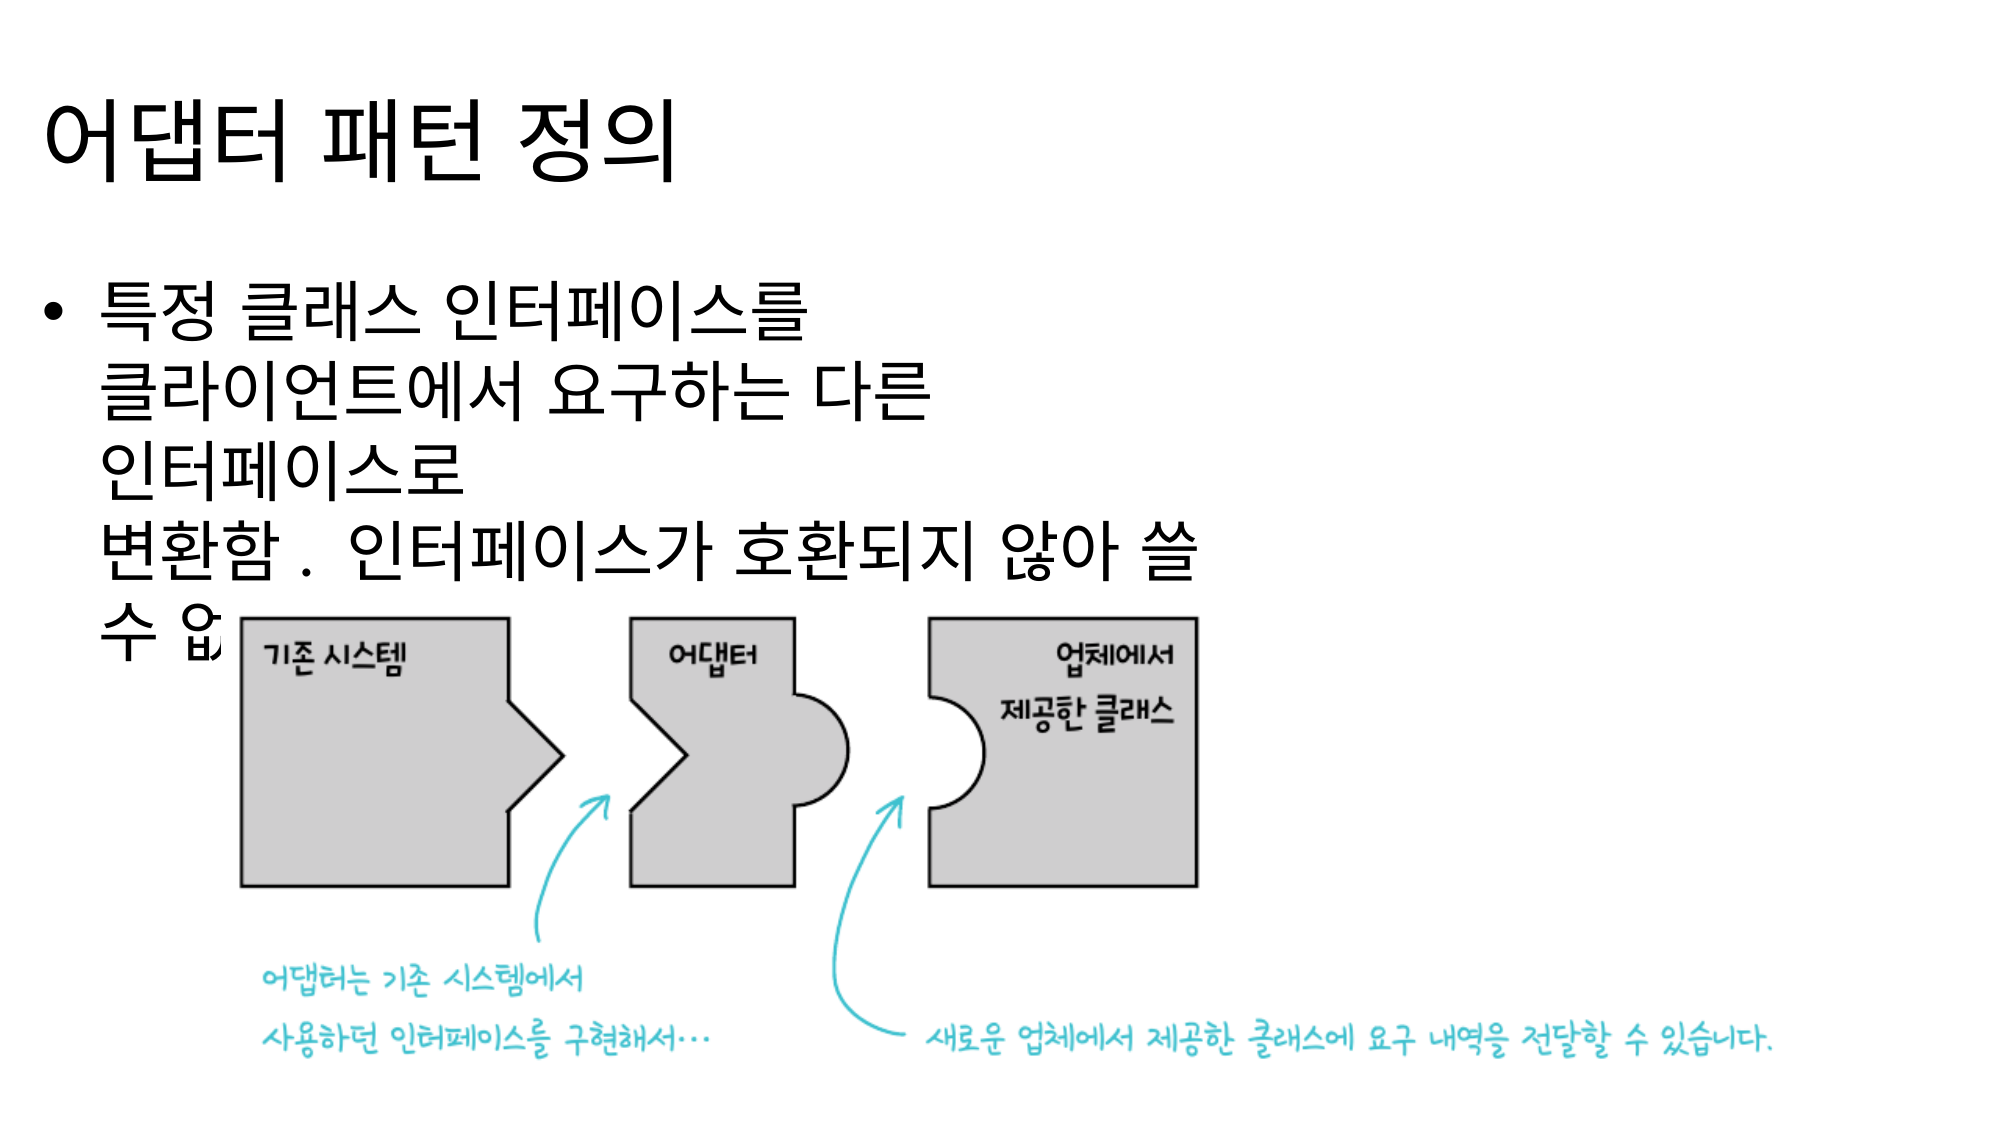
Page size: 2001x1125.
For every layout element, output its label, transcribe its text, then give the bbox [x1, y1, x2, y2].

title 어댑터 패턴 정의 [26, 45, 910, 233]
list 특정 클래스 인터페이스를 클라이언트에서 요구하는 다른 인터페이스로 변환함. 인터페이스가 호환되지 않아 쓸 수 없었던 클래스를 사용할 수 있음 [26, 262, 1229, 916]
picture [220, 600, 1783, 1085]
